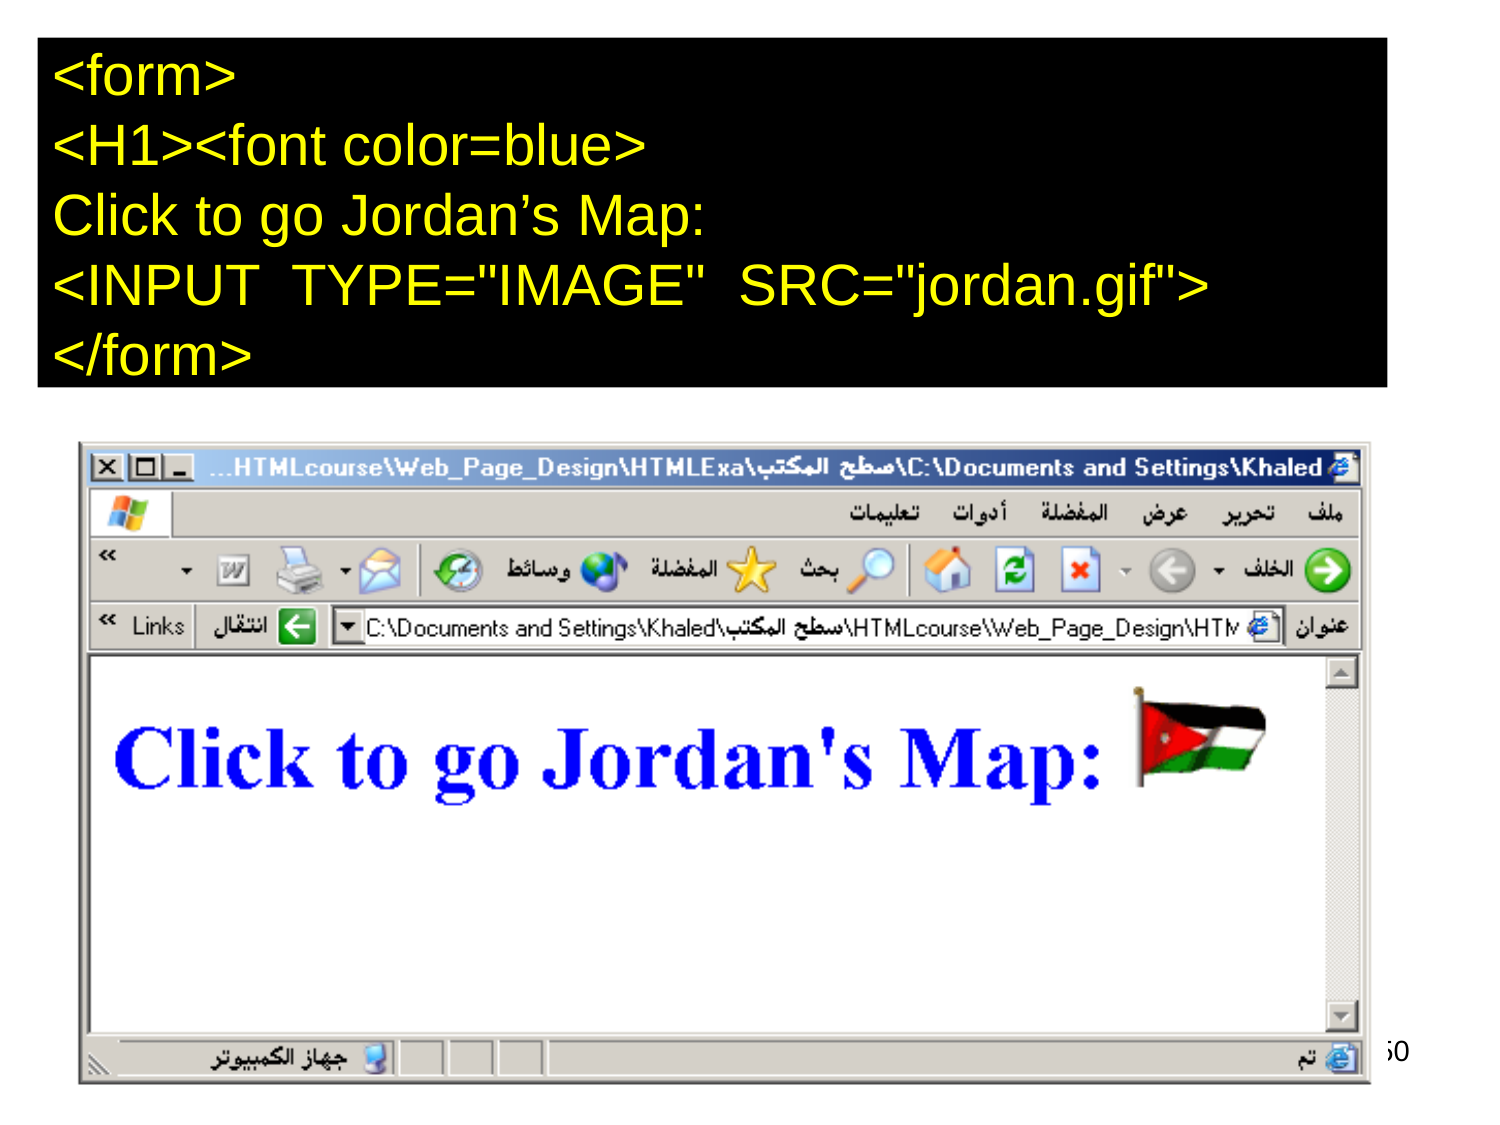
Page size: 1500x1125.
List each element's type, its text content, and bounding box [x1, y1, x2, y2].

picture [49, 426, 1388, 1103]
slide_number 150 [1391, 1024, 1426, 1103]
title <form> <H1><font color=blue> Click to go Jordan’s Map: <INPUT TYPE="IMAGE" SRC="jordan.gif"> </form> [37, 37, 1388, 388]
